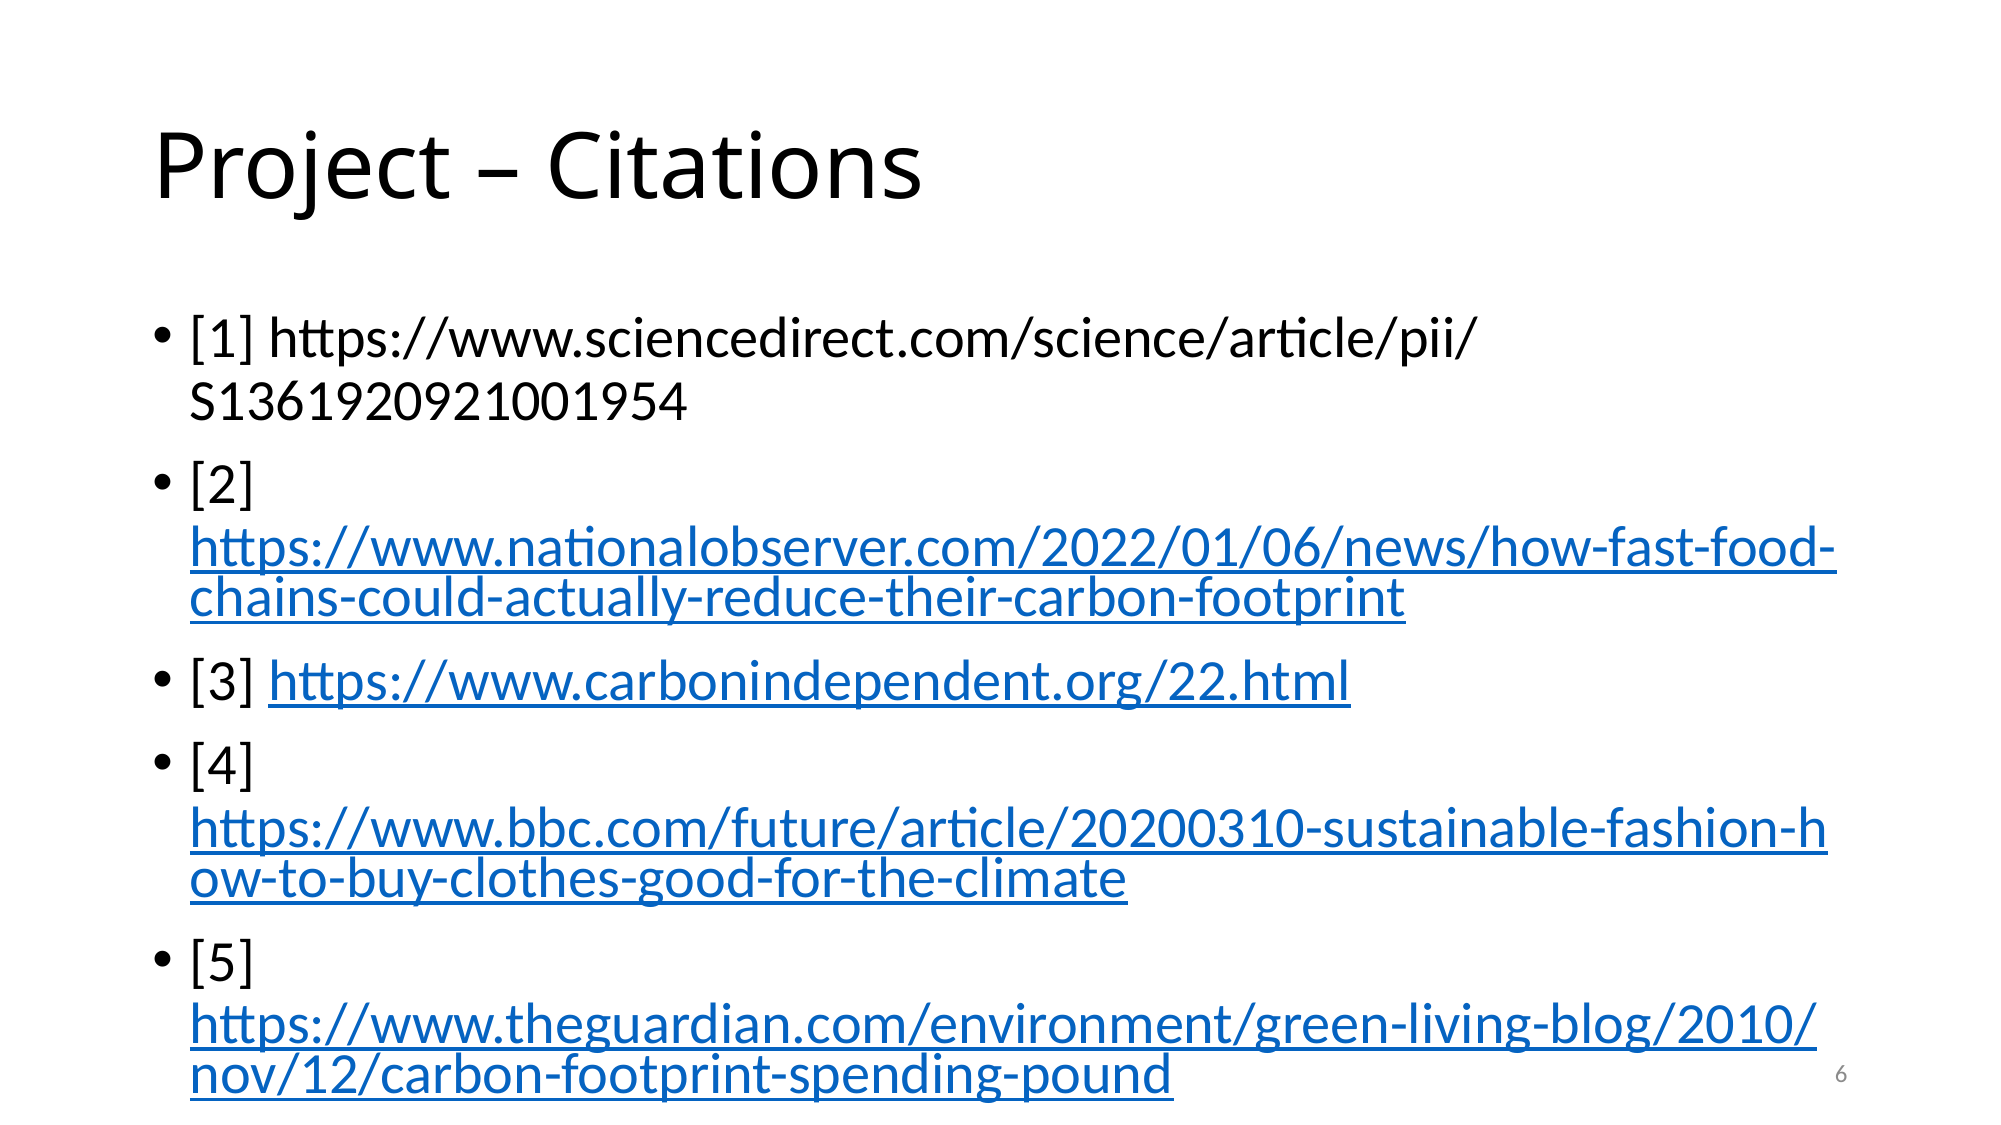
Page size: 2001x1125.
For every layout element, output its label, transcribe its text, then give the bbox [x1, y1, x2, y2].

title Project – Citations [137, 59, 1863, 278]
list [1] https://www.sciencedirect.com/science/article/pii/S1361920921001954 [2] https://www.nationalobserver.com/2022/01/06/news/how-fast-food-chains-could-actually-reduce-their-carbon-footprint [3] https://www.carbonindependent.org/22.html [4] https://www.bbc.com/future/article/20200310-sustainable-fashion-how-to-buy-clothes-good-for-the-climate [5] https://www.theguardian.com/environment/green-living-blog/2010/nov/12/carbon-footprint-spending-pound [137, 299, 1863, 1014]
slide_number 6 [1412, 1042, 1863, 1103]
